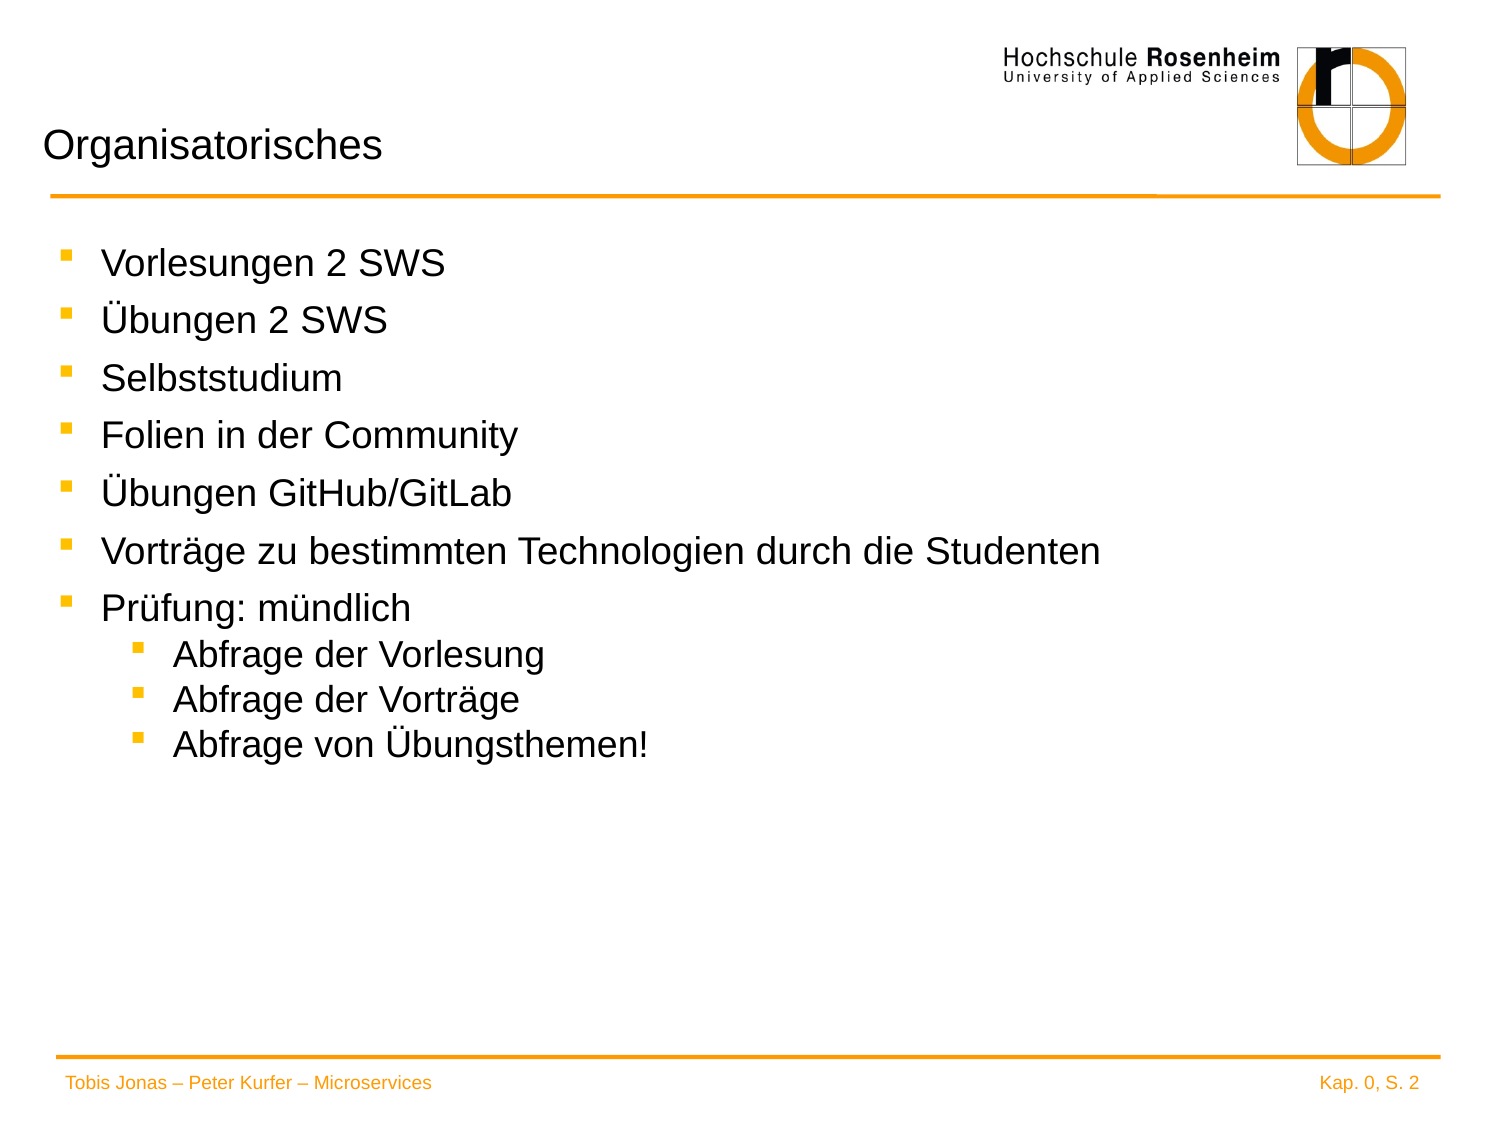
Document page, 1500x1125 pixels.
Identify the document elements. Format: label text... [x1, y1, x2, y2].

picture [1003, 45, 1407, 167]
title Organisatorisches [42, 41, 987, 168]
list Vorlesungen 2 SWS Übungen 2 SWS Selbststudium Folien in der Community Übungen GitHub/GitLab Vorträge zu bestimmten Technologien durch die Studenten Prüfung: mündlich Abfrage der Vorlesung Abfrage der Vorträge Abfrage von Übungsthemen! [42, 230, 1470, 1026]
